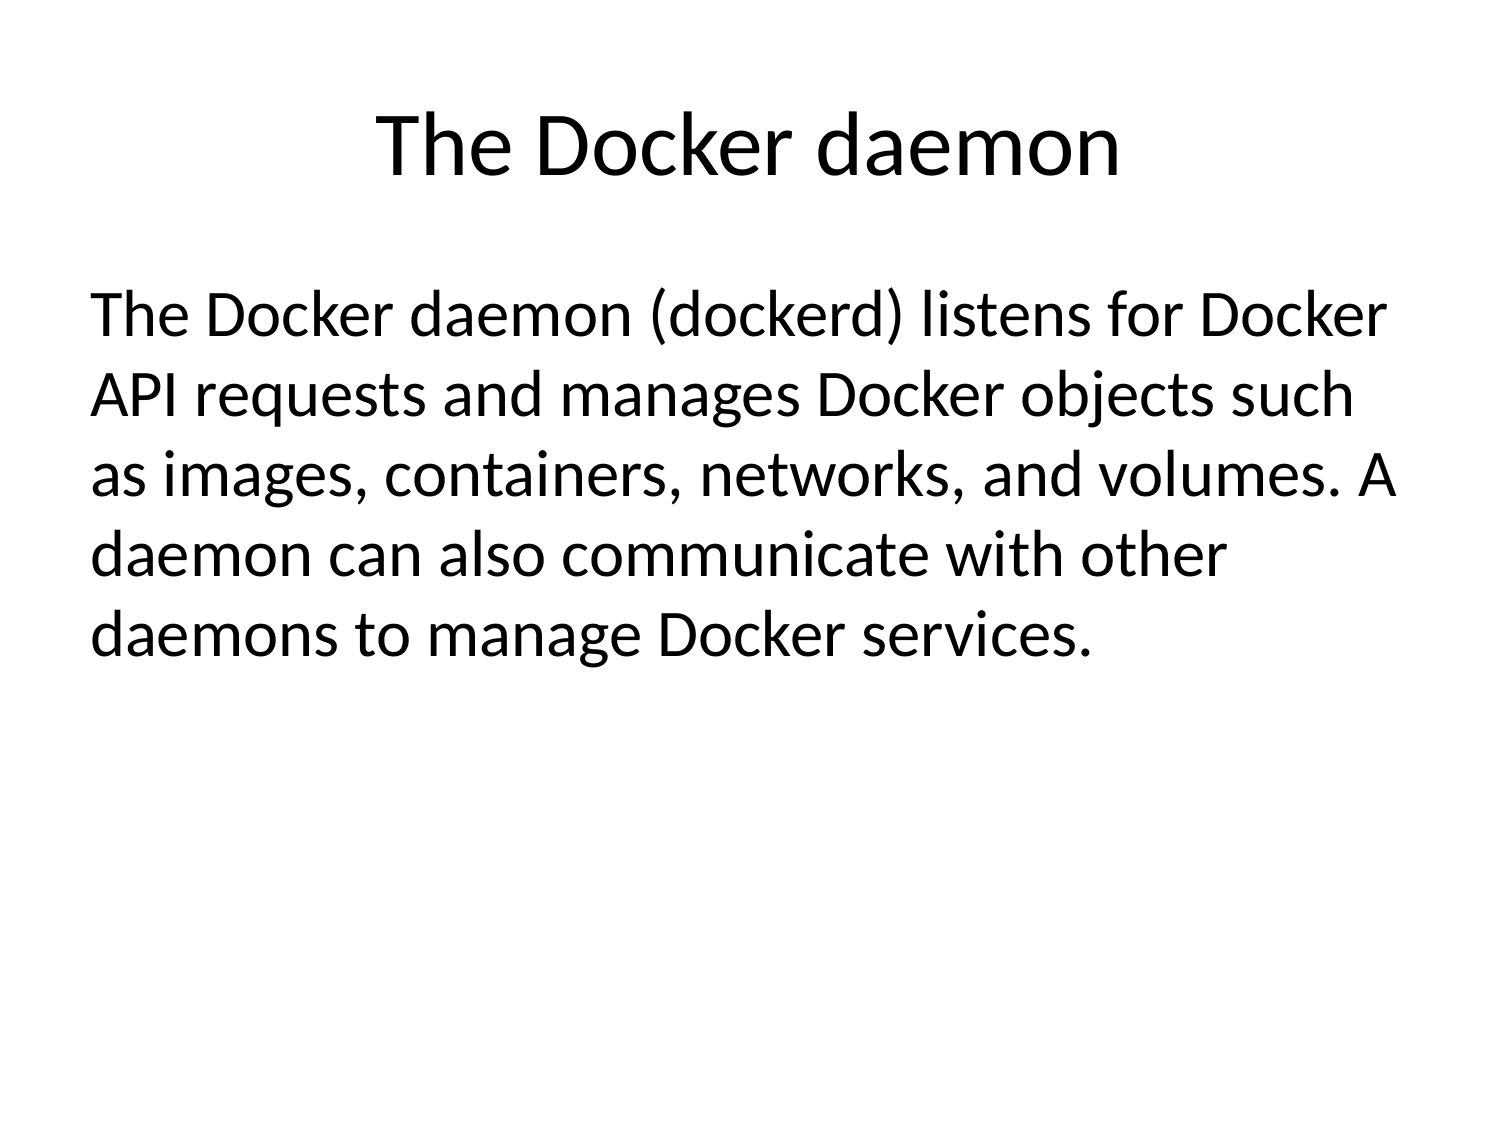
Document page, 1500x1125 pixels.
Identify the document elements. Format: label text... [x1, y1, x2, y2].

list The Docker daemon (dockerd) listens for Docker API requests and manages Docker objects such as images, containers, networks, and volumes. A daemon can also communicate with other daemons to manage Docker services. [75, 262, 1425, 1005]
title The Docker daemon [75, 45, 1425, 233]
